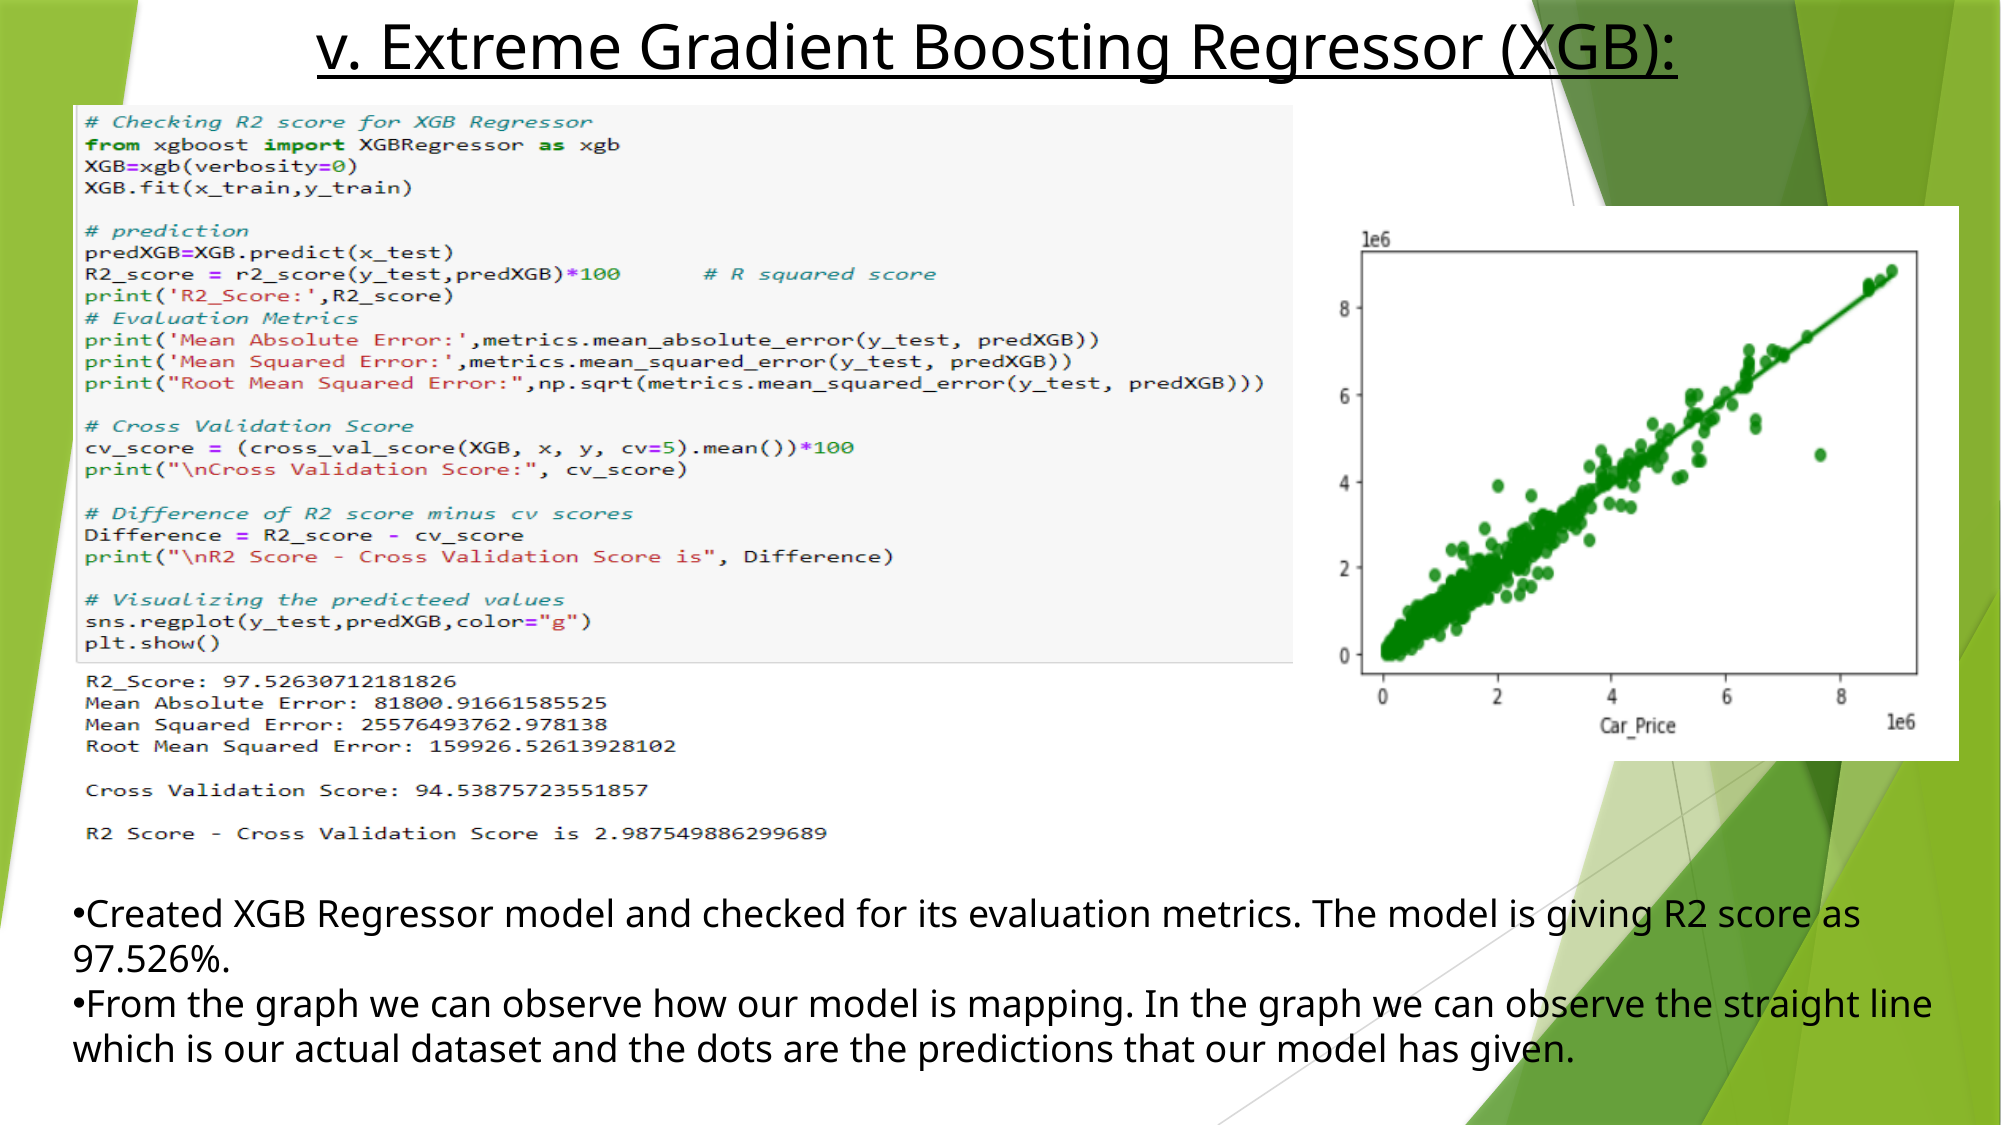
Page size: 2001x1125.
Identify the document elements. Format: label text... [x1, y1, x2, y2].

text_box v. Extreme Gradient Boosting Regressor (XGB): [131, 0, 1864, 90]
text_box Created XGB Regressor model and checked for its evaluation metrics. The model is giving R2 score as 97.526%. From the graph we can observe how our model is mapping. In the graph we can observe the straight line which is our actual dataset and the dots are the predictions that our model has given. [57, 882, 1959, 1123]
picture [73, 104, 1294, 862]
picture [1315, 205, 1959, 761]
